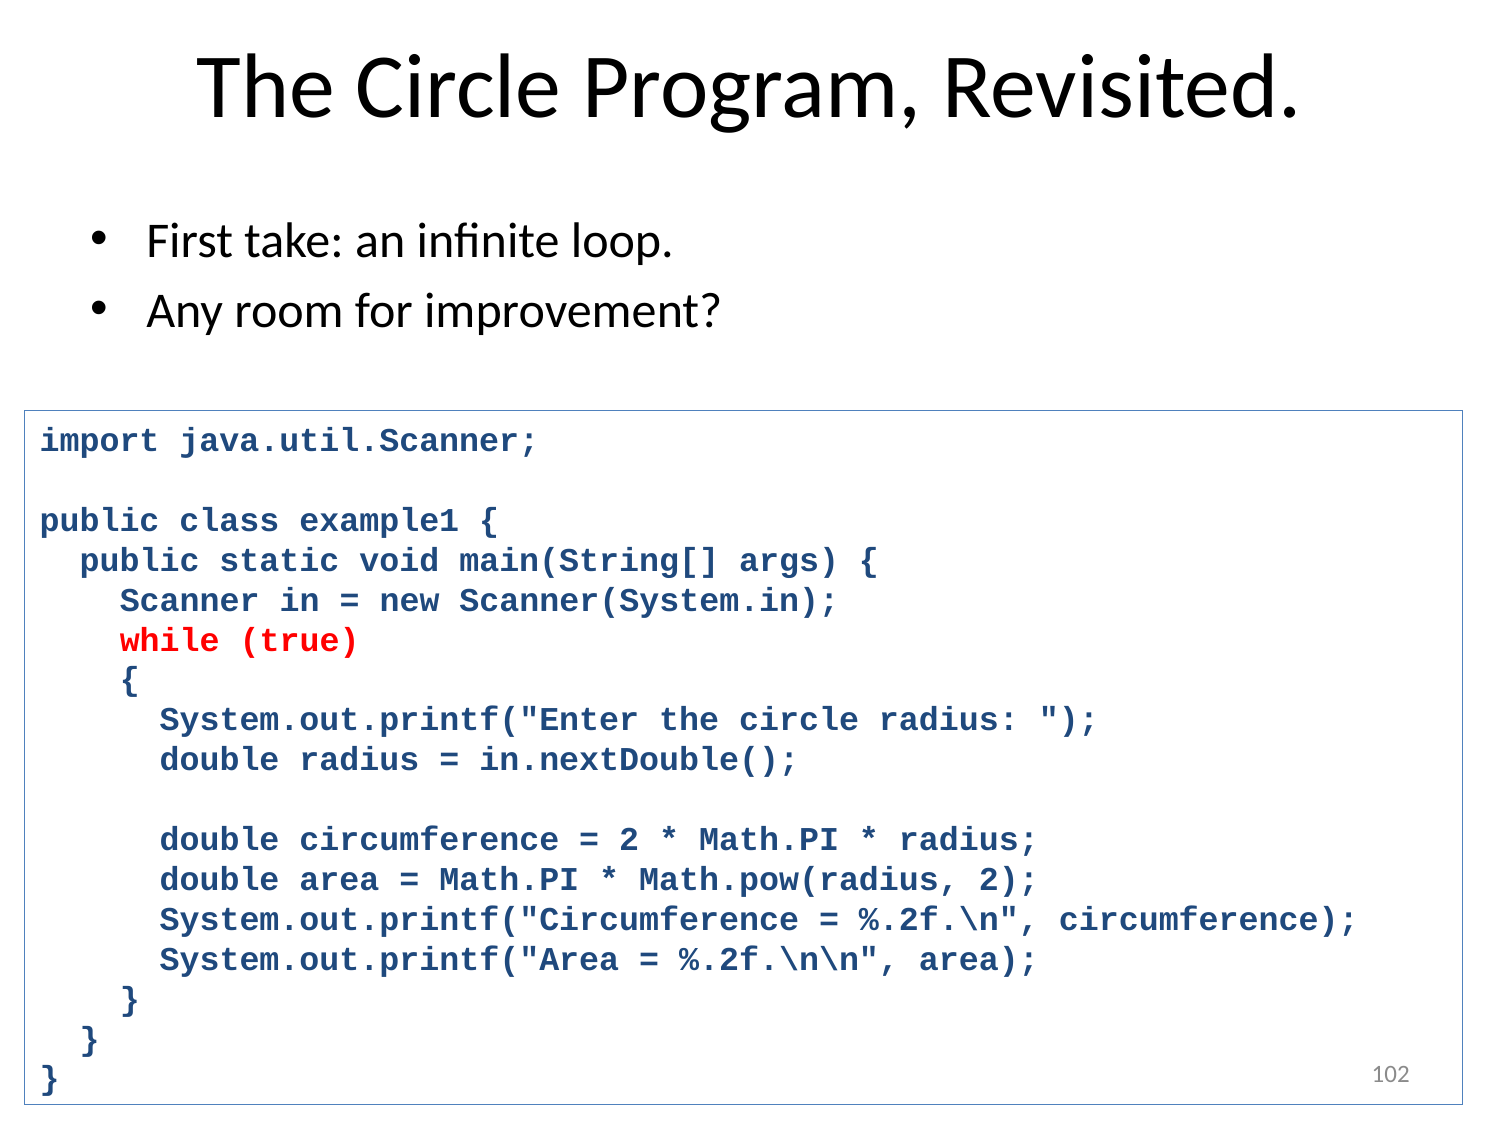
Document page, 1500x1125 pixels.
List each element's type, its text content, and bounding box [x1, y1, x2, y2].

text_box import java.util.Scanner; public class example1 { public static void main(String[] args) { Scanner in = new Scanner(System.in); while (true) { System.out.printf("Enter the circle radius: "); double radius = in.nextDouble(); double circumference = 2 * Math.PI * radius; double area = Math.PI * Math.pow(radius, 2); System.out.printf("Circumference = %.2f.\n", circumference); System.out.printf("Area = %.2f.\n\n", area); } } } [24, 410, 1463, 1105]
title The Circle Program, Revisited. [75, 12, 1425, 150]
list First take: an infinite loop. Any room for improvement? [75, 200, 1425, 410]
